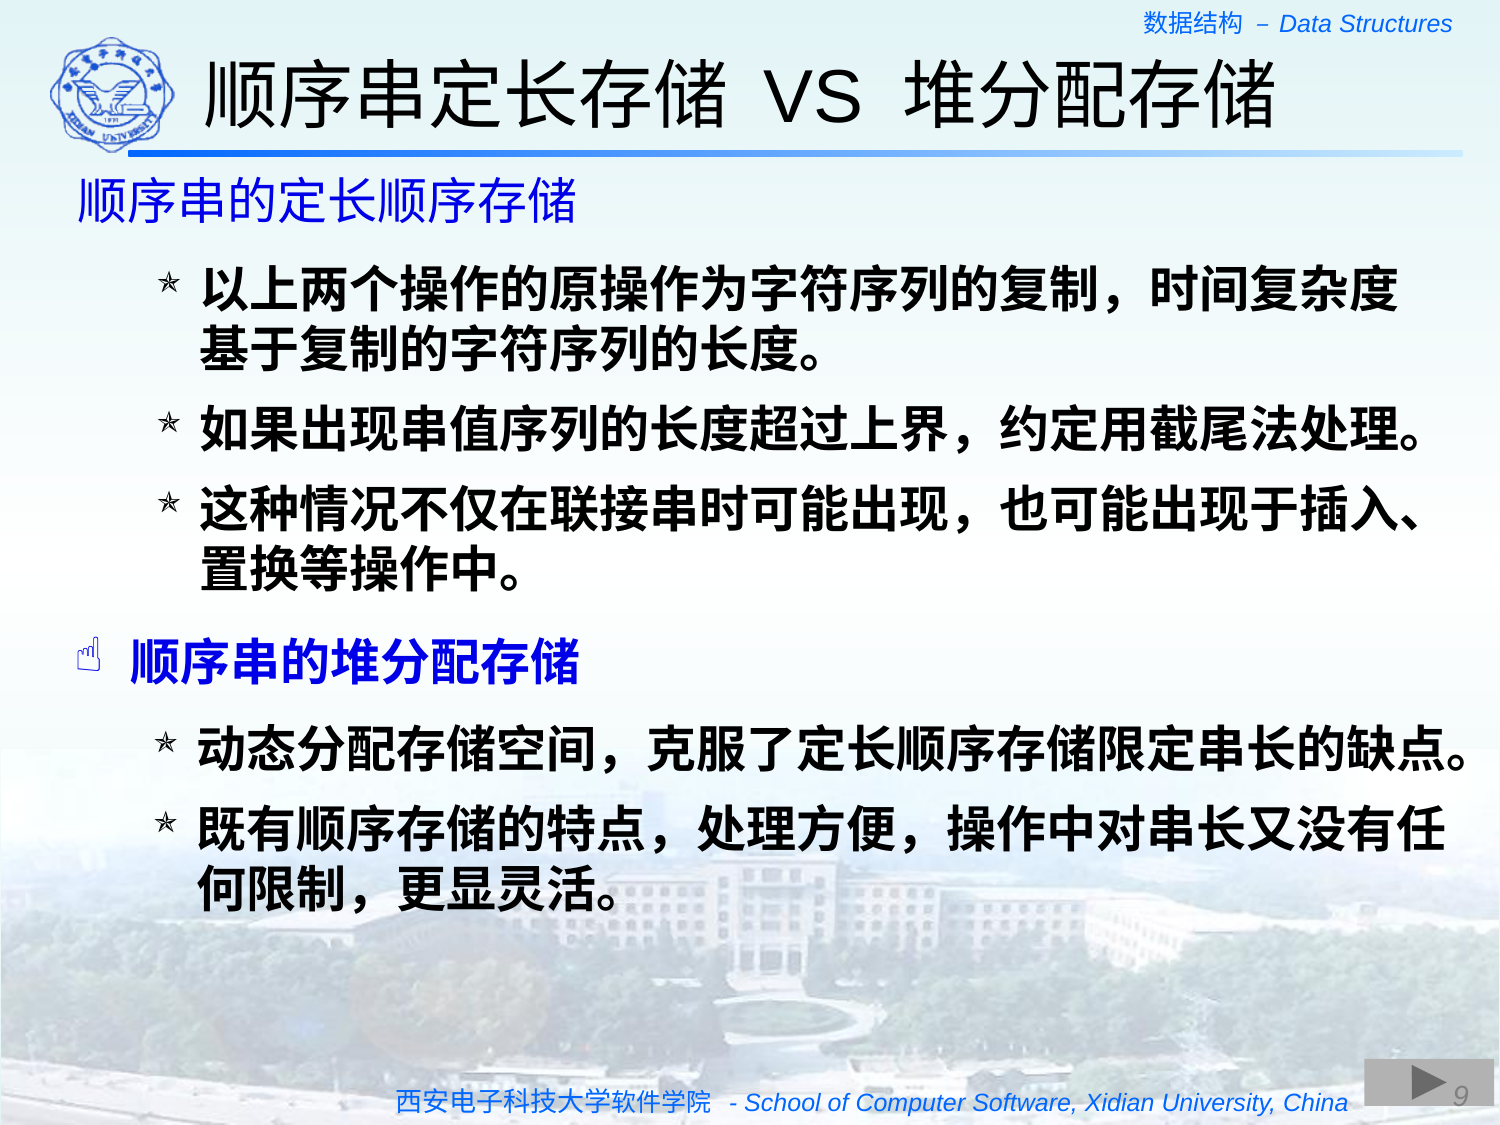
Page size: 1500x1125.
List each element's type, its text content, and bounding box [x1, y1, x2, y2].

text_box 以上两个操作的原操作为字符序列的复制，时间复杂度基于复制的字符序列的长度。 如果出现串值序列的长度超过上界，约定用截尾法处理。 这种情况不仅在联接串时可能出现，也可能出现于插入、置换等操作中。 [62, 249, 1447, 575]
list 顺序串的定长顺序存储 [62, 162, 1450, 250]
title 顺序串定长存储 VS 堆分配存储 [188, 42, 1471, 143]
text_box [1364, 1058, 1495, 1106]
slide_number 9 [1362, 1062, 1463, 1113]
text_box 顺序串的堆分配存储 [59, 622, 1447, 710]
picture [1, 749, 1499, 1125]
picture [50, 37, 175, 153]
text_box 动态分配存储空间，克服了定长顺序存储限定串长的缺点。 既有顺序存储的特点，处理方便，操作中对串长又没有任何限制，更显灵活。 [59, 710, 1471, 1035]
